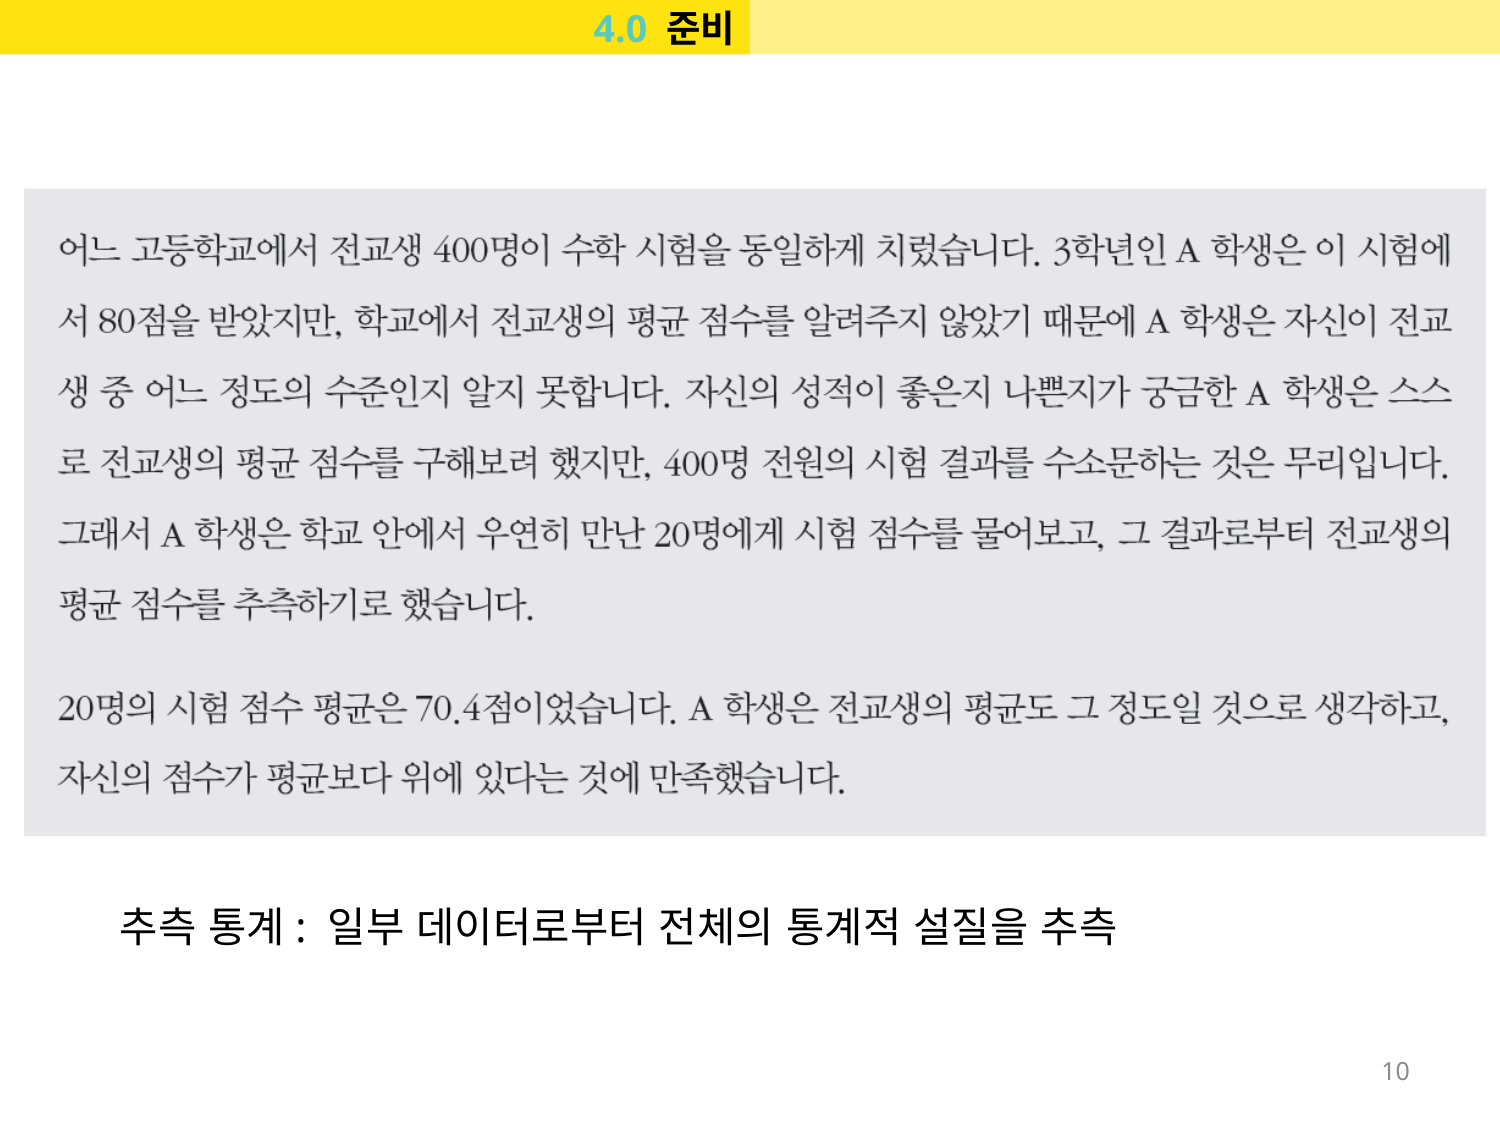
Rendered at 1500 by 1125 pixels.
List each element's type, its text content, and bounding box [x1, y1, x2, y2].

text_box 추측 통계: 일부 데이터로부터 전체의 통계적 설질을 추측 [105, 893, 1133, 958]
picture [17, 183, 1492, 841]
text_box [0, 0, 1500, 55]
slide_number 10 [1074, 1042, 1425, 1103]
